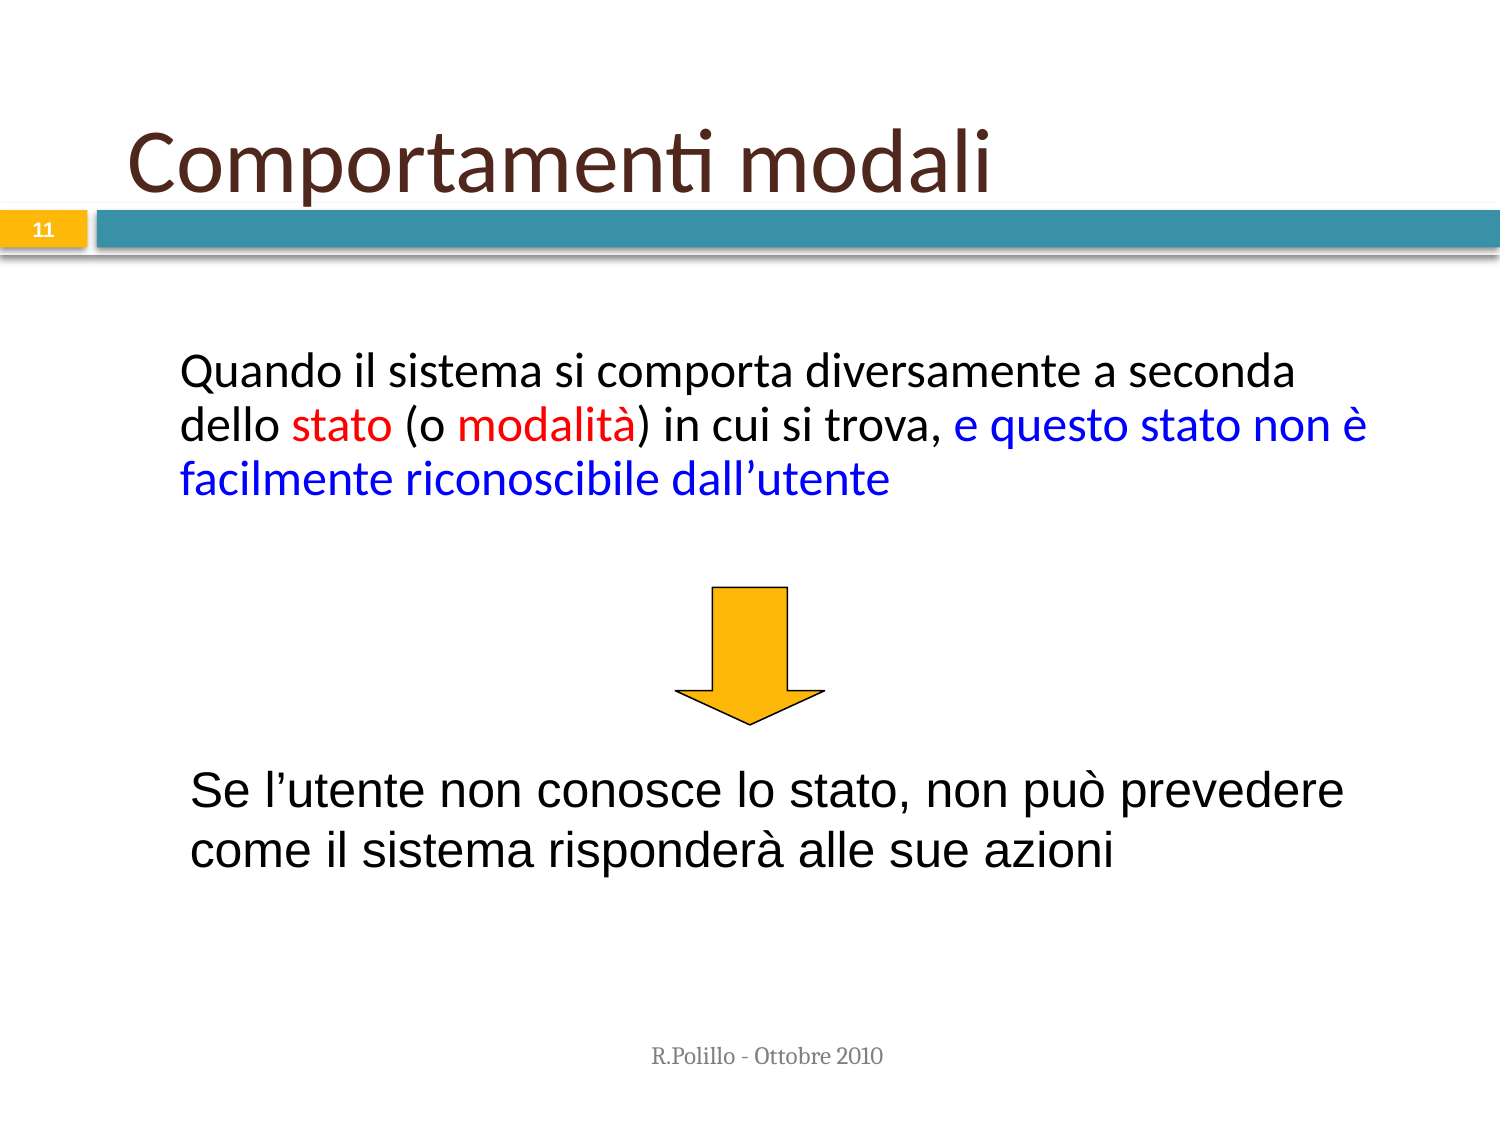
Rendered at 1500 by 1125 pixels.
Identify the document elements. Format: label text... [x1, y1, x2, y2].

text_box Se l’utente non conosce lo stato, non può prevedere come il sistema risponderà alle sue azioni [174, 749, 1400, 885]
slide_number 11 [0, 208, 88, 249]
title Comportamenti modali [112, 62, 1388, 250]
text_box [674, 587, 825, 725]
footer R.Polillo - Ottobre 2010 [99, 1024, 1436, 1085]
list Quando il sistema si comporta diversamente a seconda dello stato (o modalità) in cui si trova, e questo stato non è facilmente riconoscibile dall’utente [112, 262, 1388, 650]
